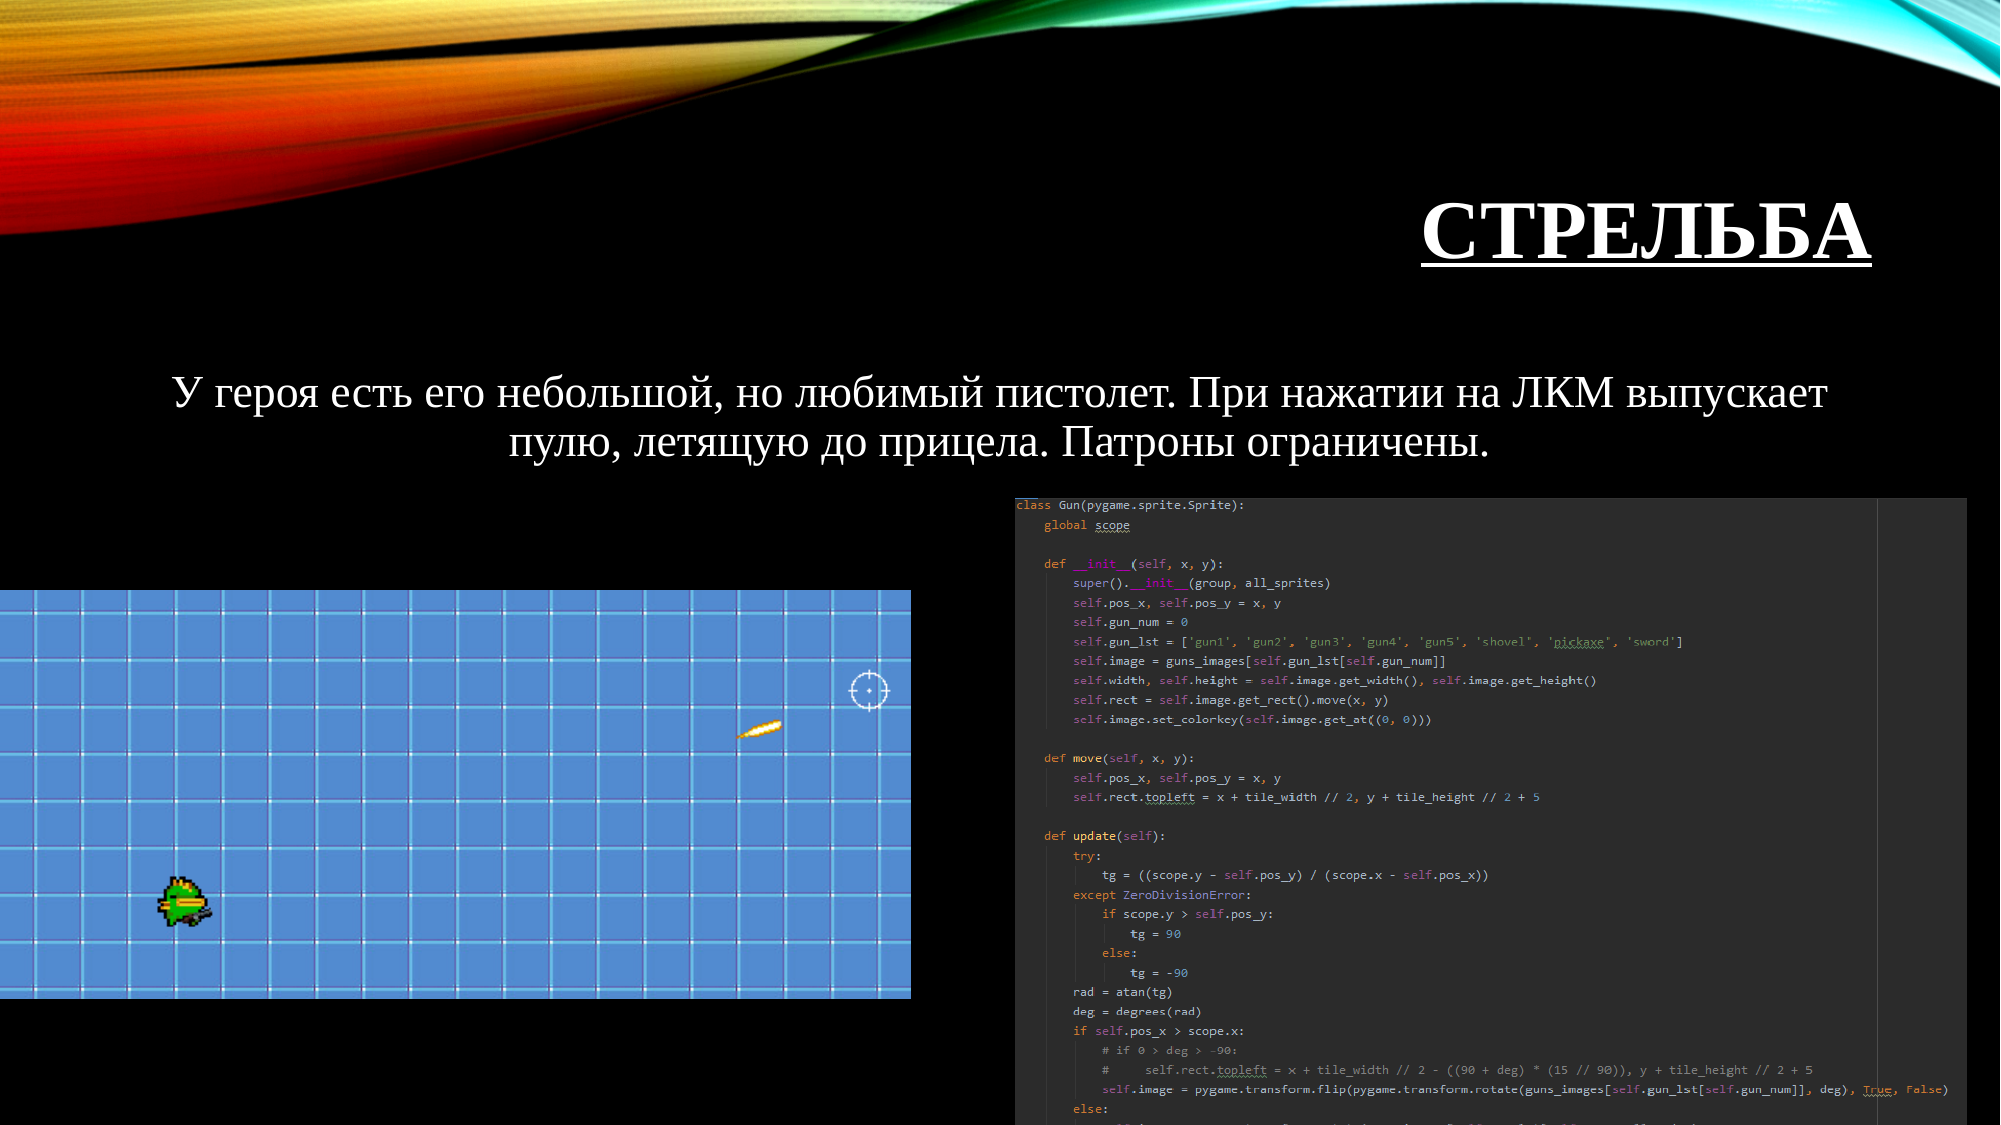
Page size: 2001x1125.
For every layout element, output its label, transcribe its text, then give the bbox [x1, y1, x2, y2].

title СТРЕЛЬБА [474, 125, 1888, 338]
picture [0, 590, 912, 999]
list У героя есть его небольшой, но любимый пистолет. При нажатии на ЛКМ выпускает пулю, летящую до прицела. Патроны ограничены. [112, 360, 1888, 1021]
picture [0, 0, 2000, 237]
picture [1014, 498, 1967, 1125]
